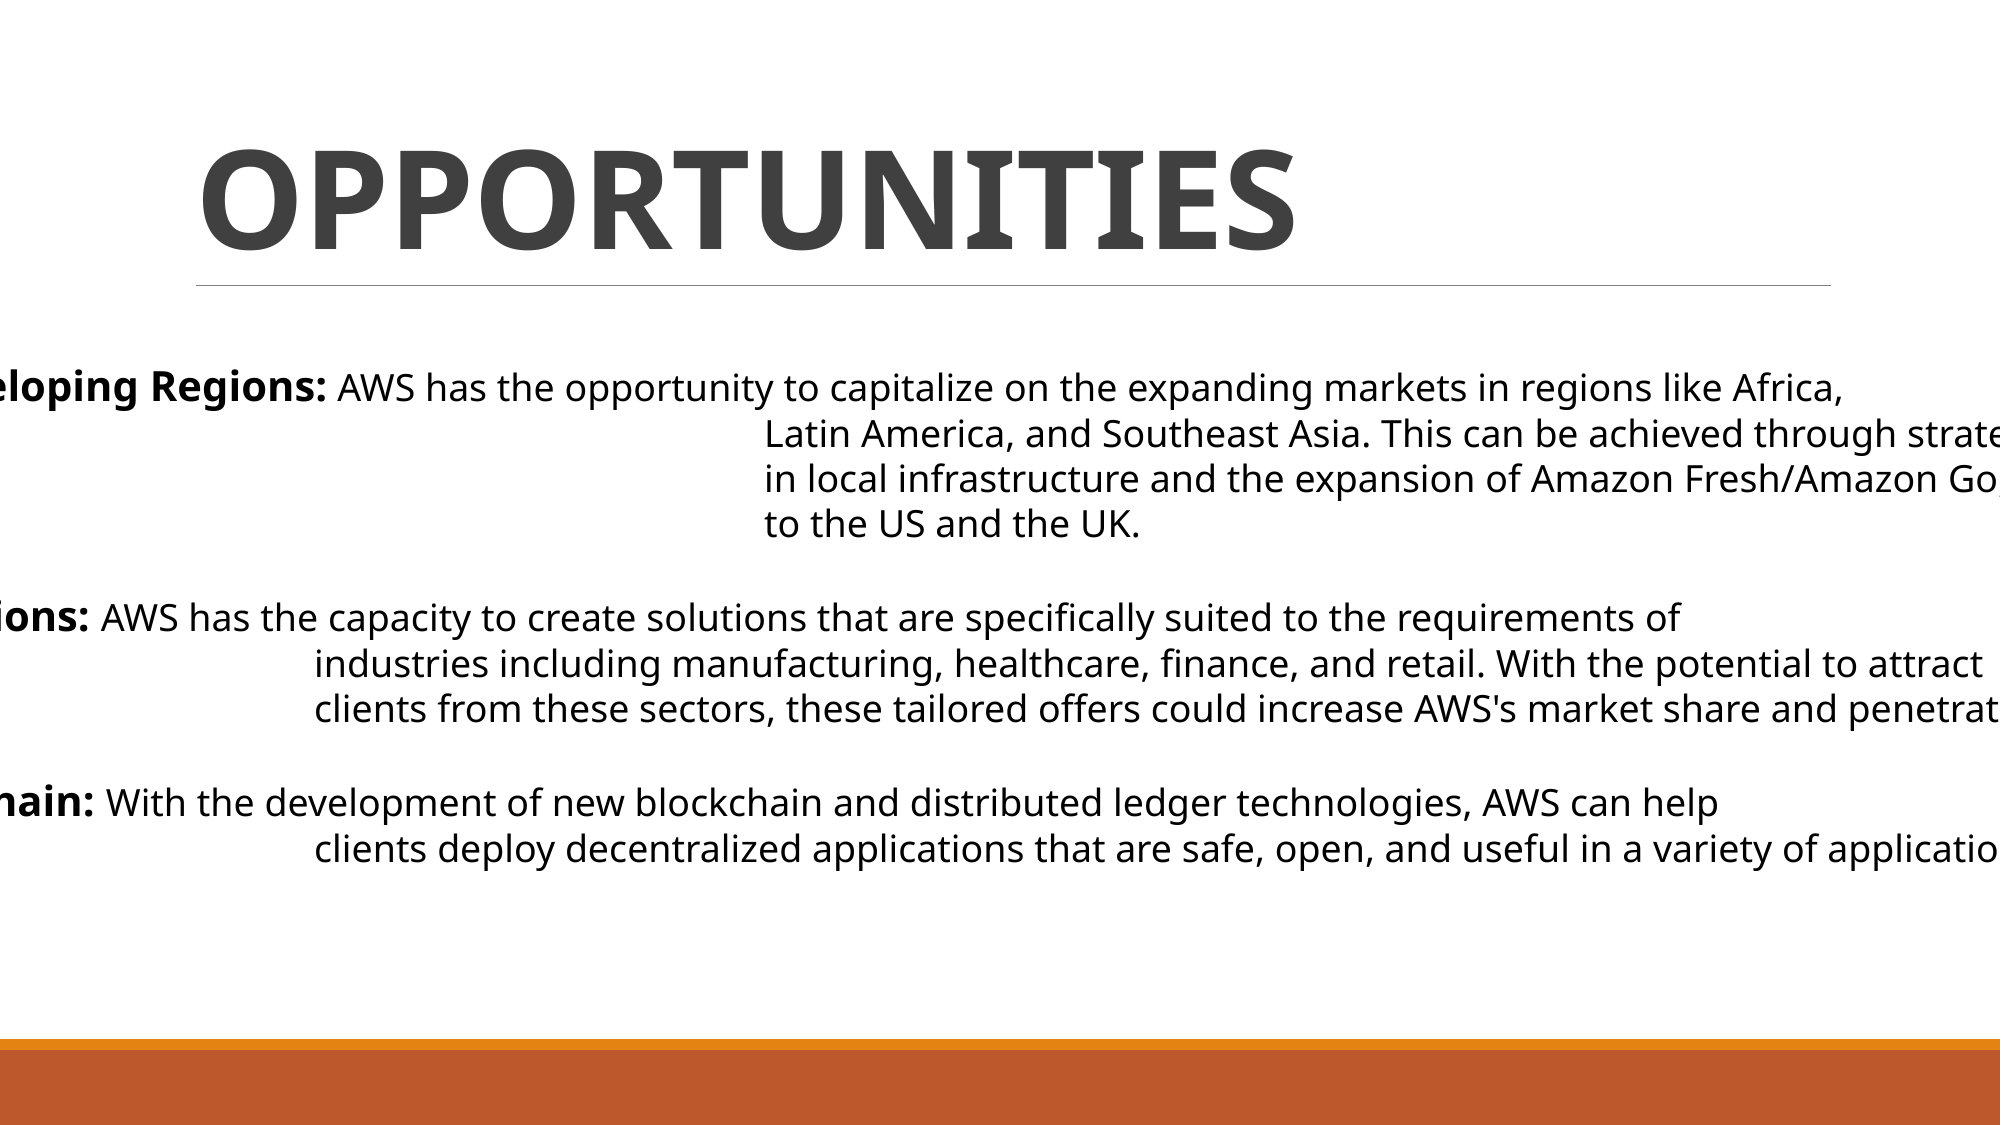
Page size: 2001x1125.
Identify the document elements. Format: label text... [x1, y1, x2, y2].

title OPPORTUNITIES [179, 47, 1830, 285]
text_box Entering Developing Regions: AWS has the opportunity to capitalize on the expanding markets in regions like Africa, Latin America, and Southeast Asia. This can be achieved through strategic investments in local infrastructure and the expansion of Amazon Fresh/Amazon Go, currently limited to the US and the UK. Custom Solutions: AWS has the capacity to create solutions that are specifically suited to the requirements of industries including manufacturing, healthcare, finance, and retail. With the potential to attract clients from these sectors, these tailored offers could increase AWS's market share and penetration. Use of Blockchain: With the development of new blockchain and distributed ledger technologies, AWS can help clients deploy decentralized applications that are safe, open, and useful in a variety of applications. [0, 352, 2000, 878]
